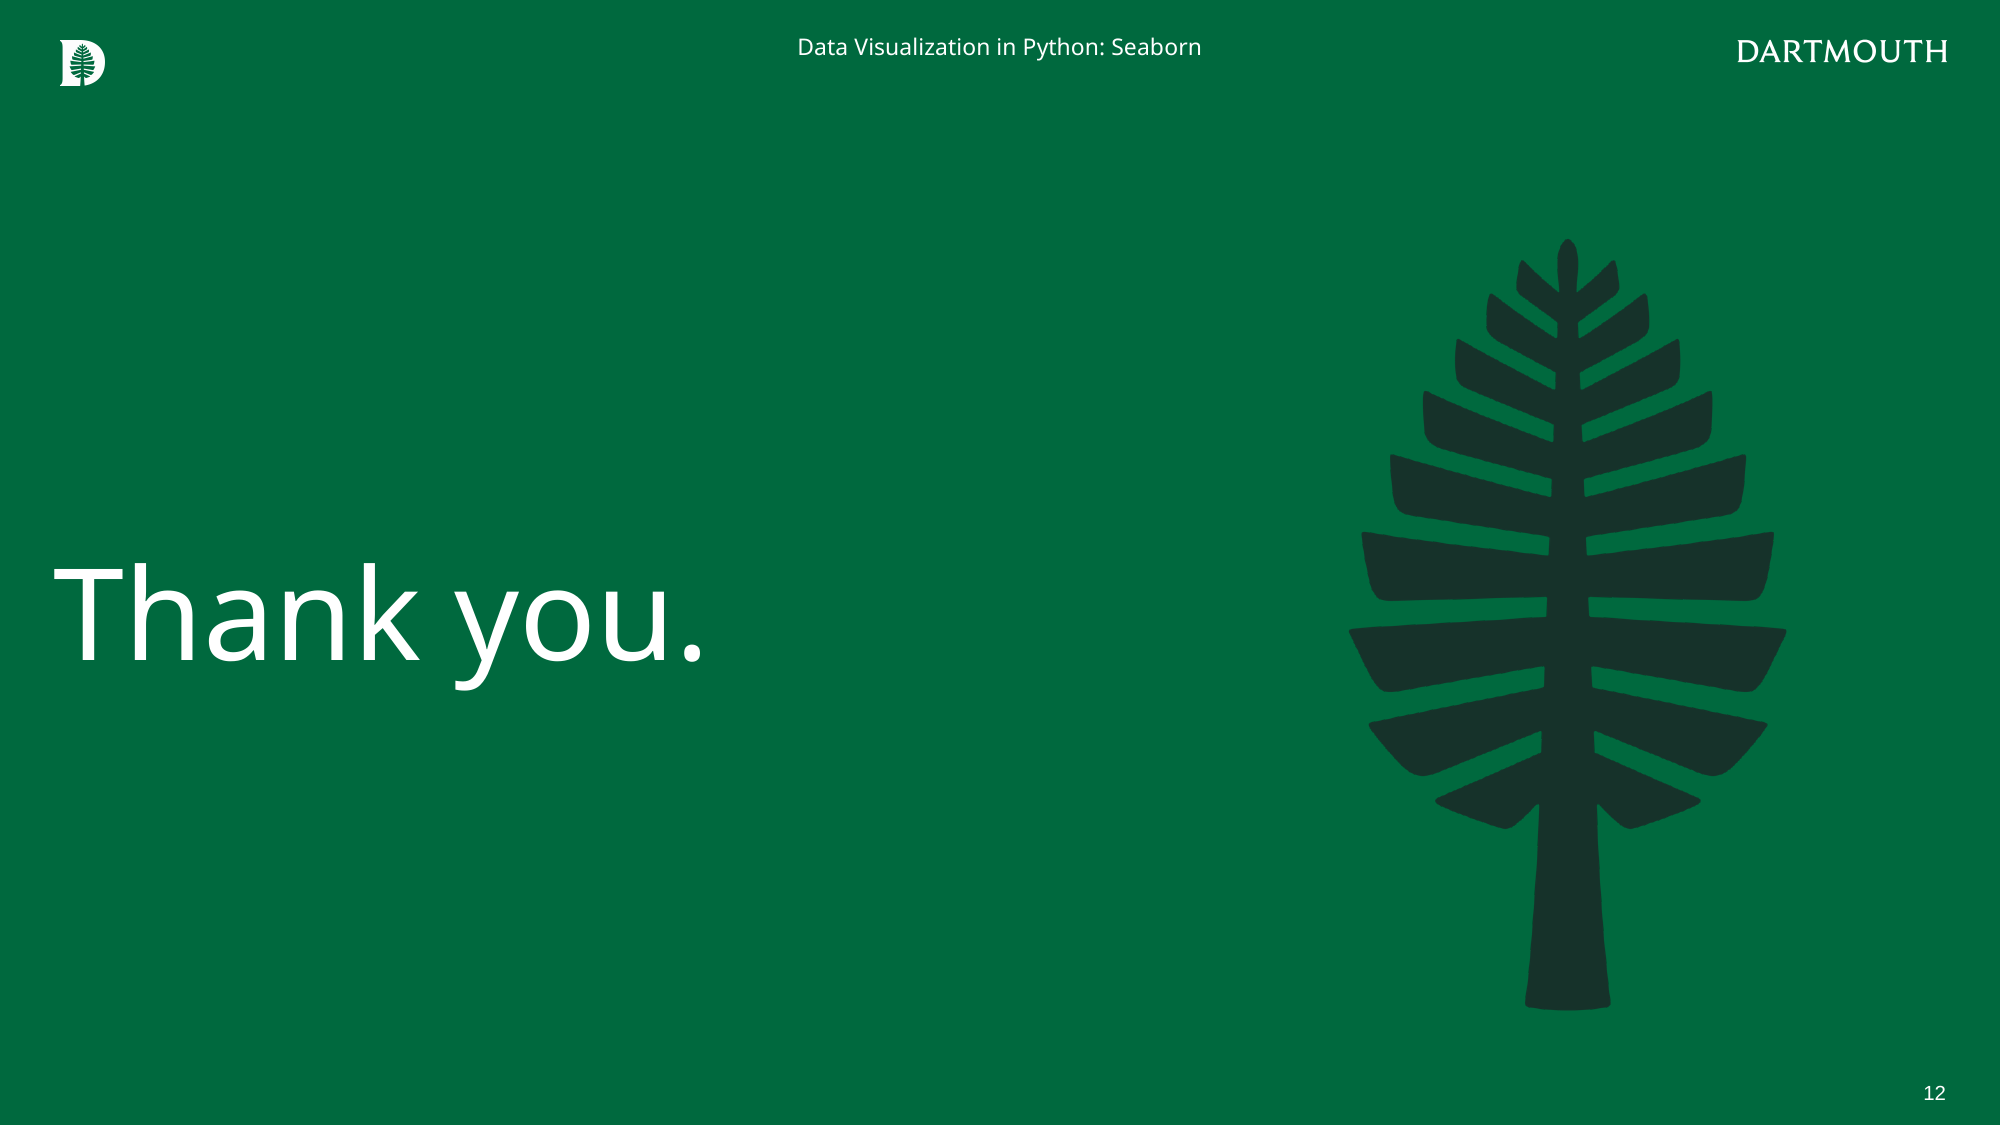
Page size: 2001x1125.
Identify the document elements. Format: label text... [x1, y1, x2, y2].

slide_number 12 [1860, 1074, 1947, 1111]
footer Data Visualization in Python: Seaborn [390, 30, 1610, 66]
picture [60, 40, 105, 86]
title Thank you. [53, 562, 1266, 894]
picture [1342, 233, 1790, 1014]
picture [1737, 39, 1947, 63]
